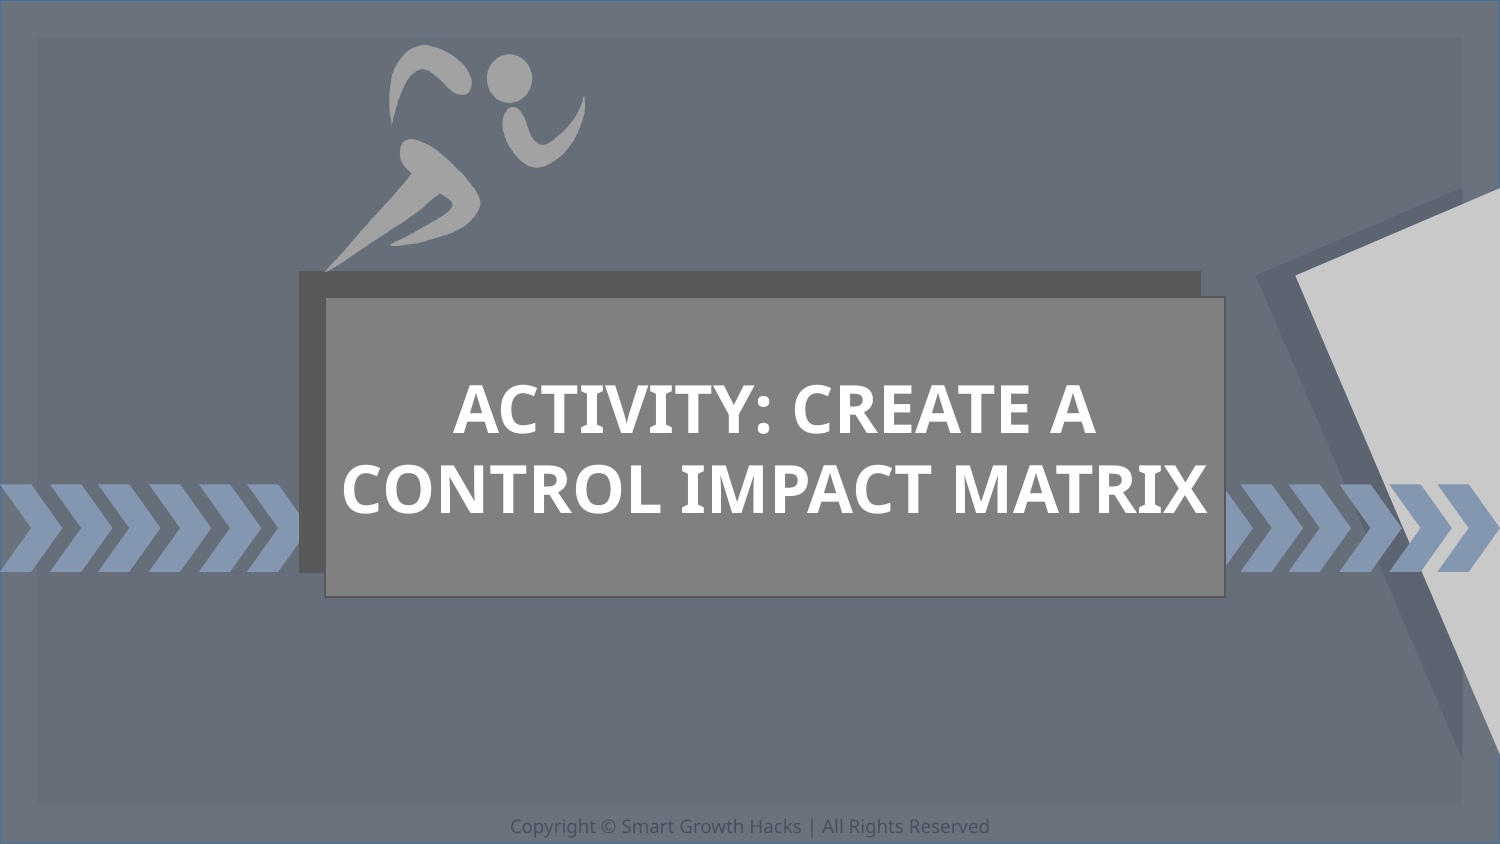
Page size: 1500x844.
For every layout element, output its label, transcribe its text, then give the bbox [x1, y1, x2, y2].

text_box [0, 0, 1500, 844]
text_box [96, 483, 162, 573]
text_box [299, 271, 1201, 573]
text_box [1226, 488, 1255, 568]
text_box [244, 483, 299, 573]
text_box Activity: CREATE A CONTROL IMPACT MATRIX [324, 296, 1226, 598]
text_box [0, 483, 64, 573]
text_box [1238, 483, 1305, 573]
text_box [1286, 483, 1353, 573]
text_box [1293, 186, 1500, 758]
text_box [1435, 483, 1500, 573]
text_box [1337, 483, 1404, 573]
text_box [196, 483, 263, 573]
text_box [47, 483, 114, 573]
text_box [146, 483, 213, 573]
picture [324, 45, 585, 272]
text_box [1387, 483, 1454, 573]
